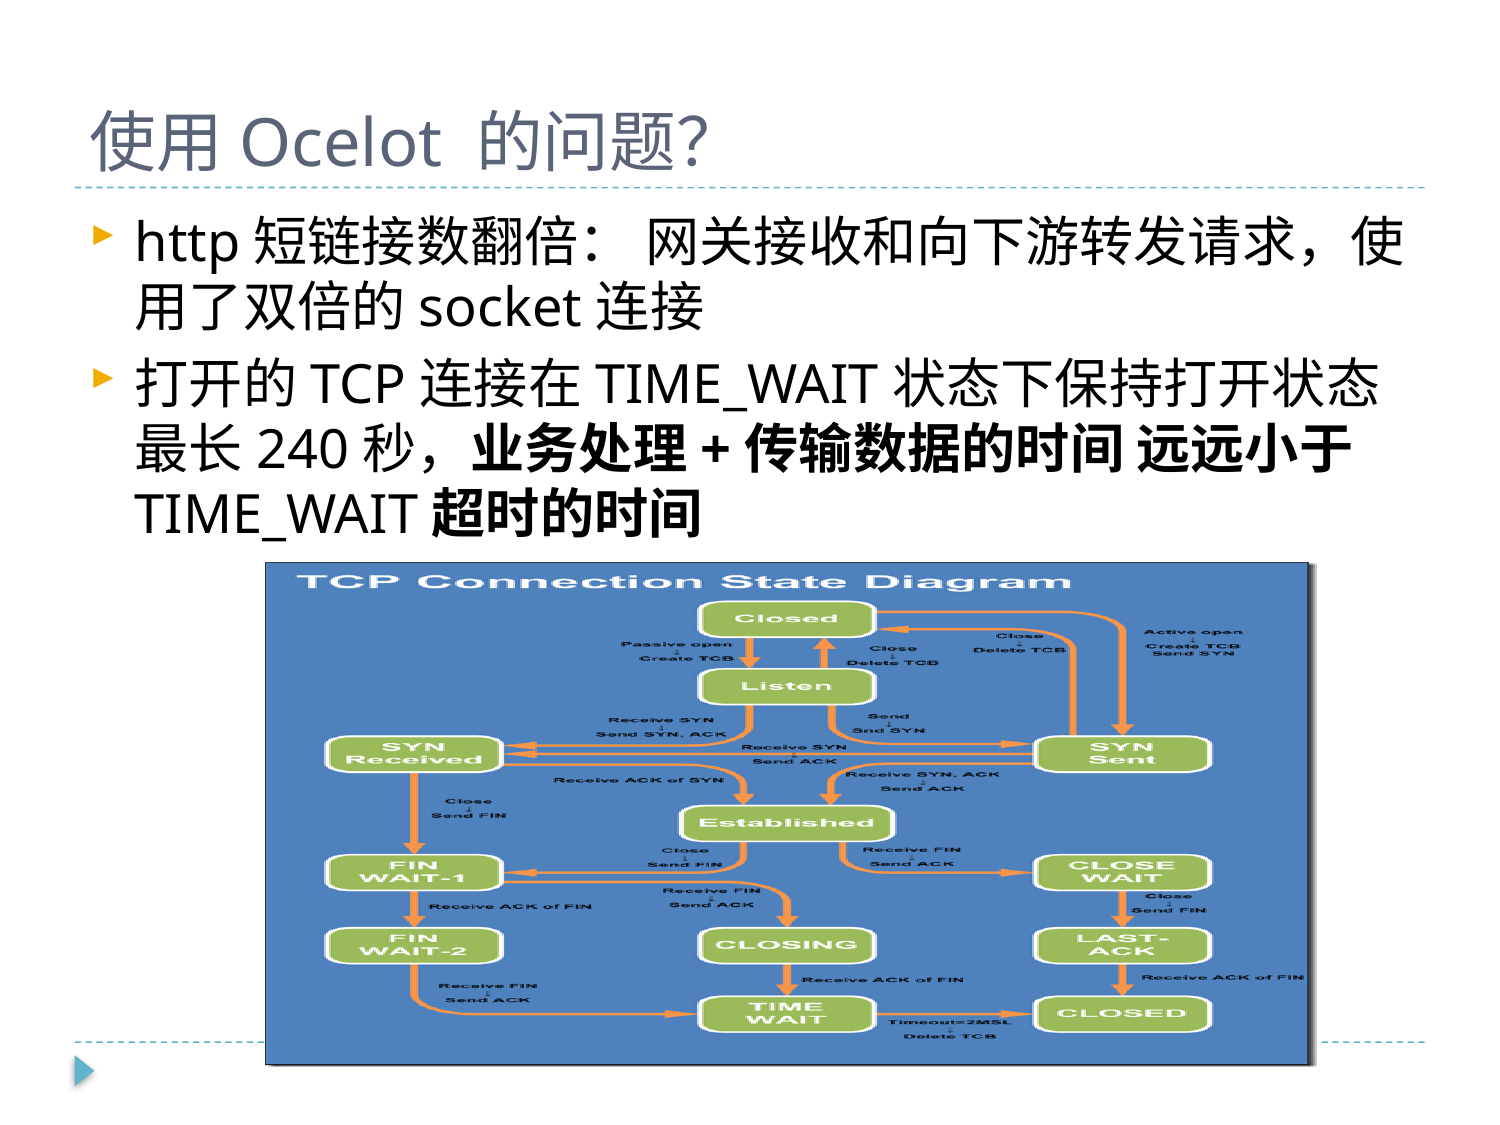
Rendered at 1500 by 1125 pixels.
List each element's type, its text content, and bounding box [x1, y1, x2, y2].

picture [265, 562, 1318, 1067]
title 使用Ocelot 的问题？ [75, 24, 1425, 188]
list http短链接数翻倍： 网关接收和向下游转发请求，使用了双倍的socket连接 打开的TCP连接在TIME_WAIT状态下保持打开状态最长240秒，业务处理+传输数据的时间 远远小于 TIME_WAIT超时的时间 [75, 200, 1447, 1010]
